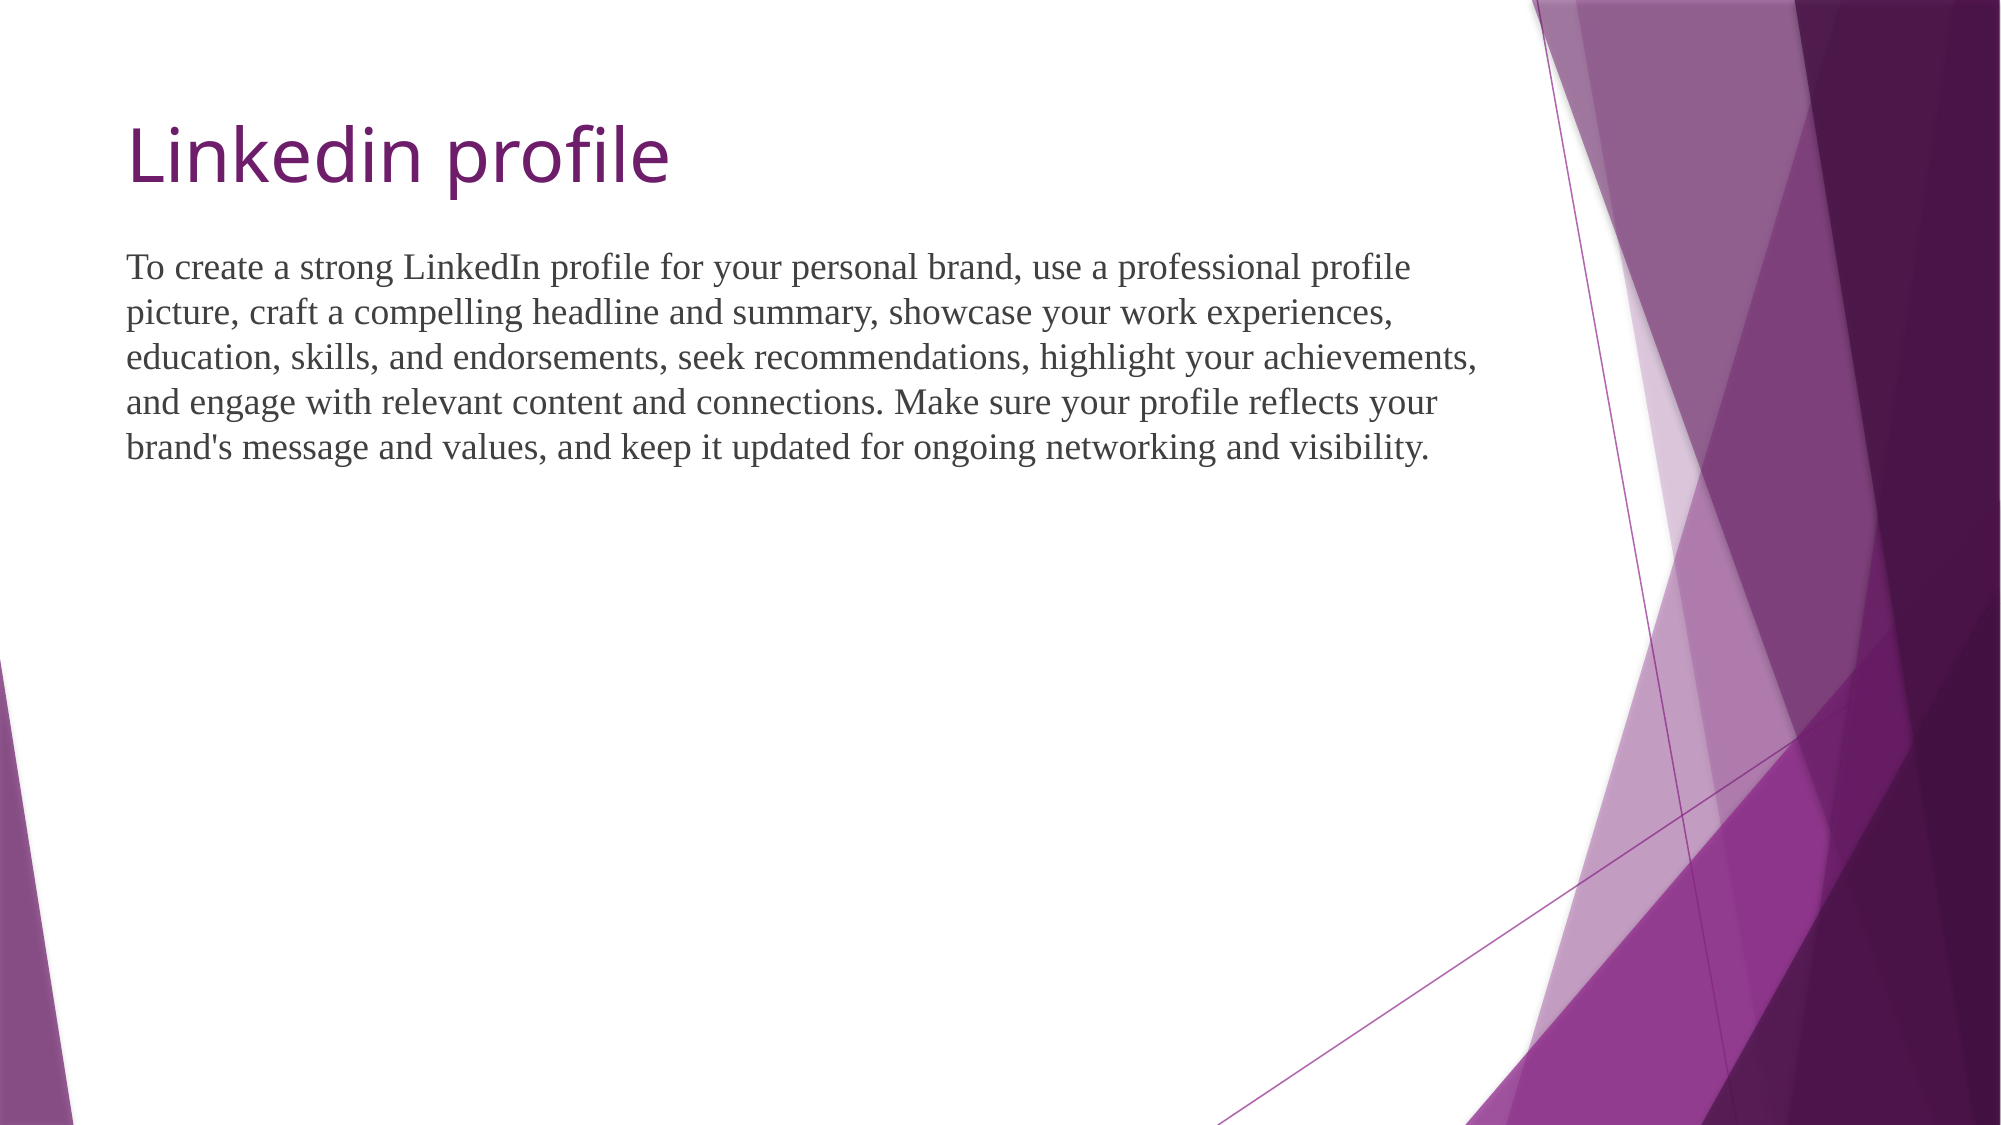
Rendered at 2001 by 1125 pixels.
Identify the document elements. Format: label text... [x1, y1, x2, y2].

title Linkedin profile [111, 99, 1522, 234]
list To create a strong LinkedIn profile for your personal brand, use a professional profile picture, craft a compelling headline and summary, showcase your work experiences, education, skills, and endorsements, seek recommendations, highlight your achievements, and engage with relevant content and connections. Make sure your profile reflects your brand's message and values, and keep it updated for ongoing networking and visibility. [111, 234, 1522, 992]
